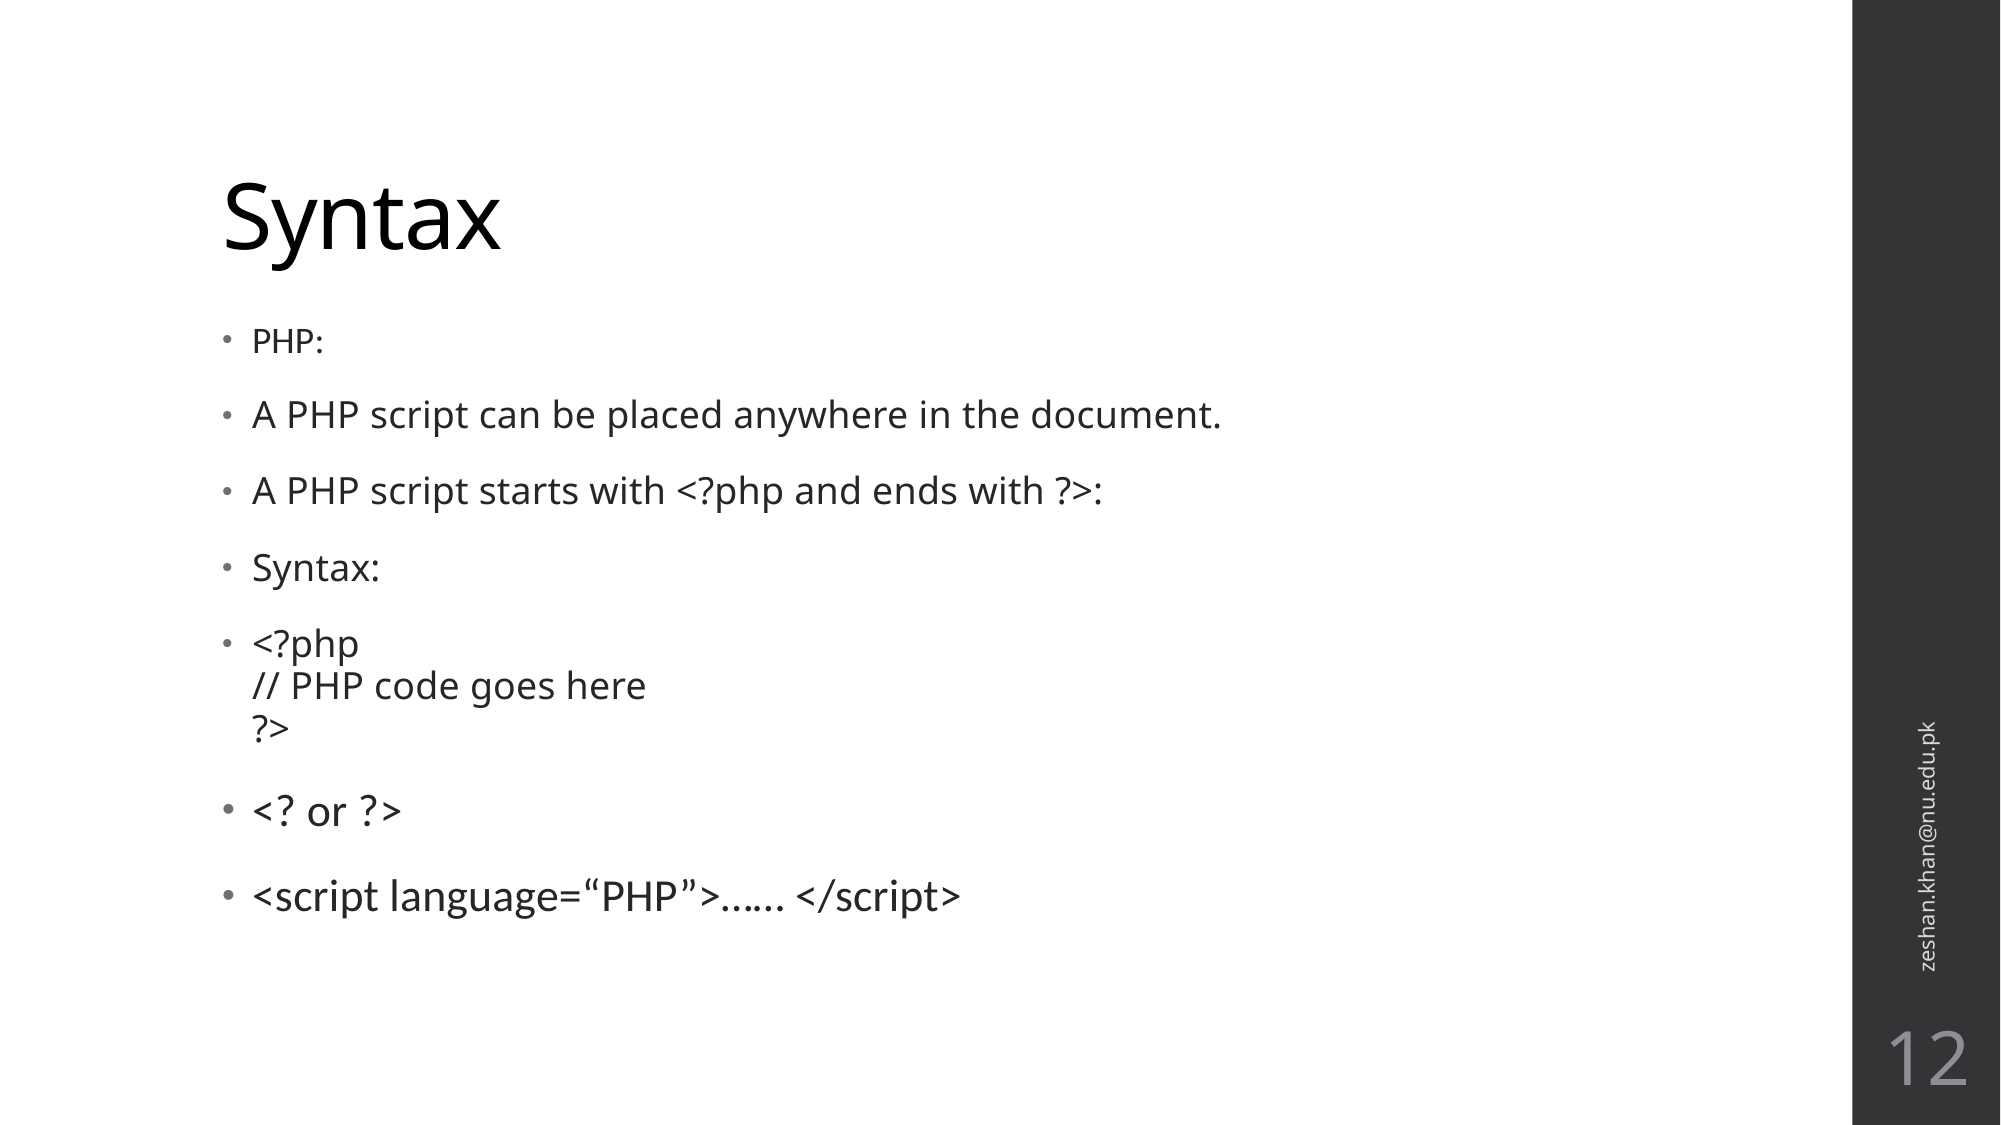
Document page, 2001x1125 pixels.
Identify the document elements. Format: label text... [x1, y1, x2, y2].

list PHP: A PHP script can be placed anywhere in the document. A PHP script starts with <?php and ends with ?>: Syntax: <?php // PHP code goes here ?> <? or ?> <script language=“PHP”>…… </script> [206, 299, 1617, 1014]
footer zeshan.khan@nu.edu.pk [1897, 400, 1958, 988]
title Syntax [206, 60, 1797, 278]
slide_number 12 [1852, 1012, 2000, 1110]
